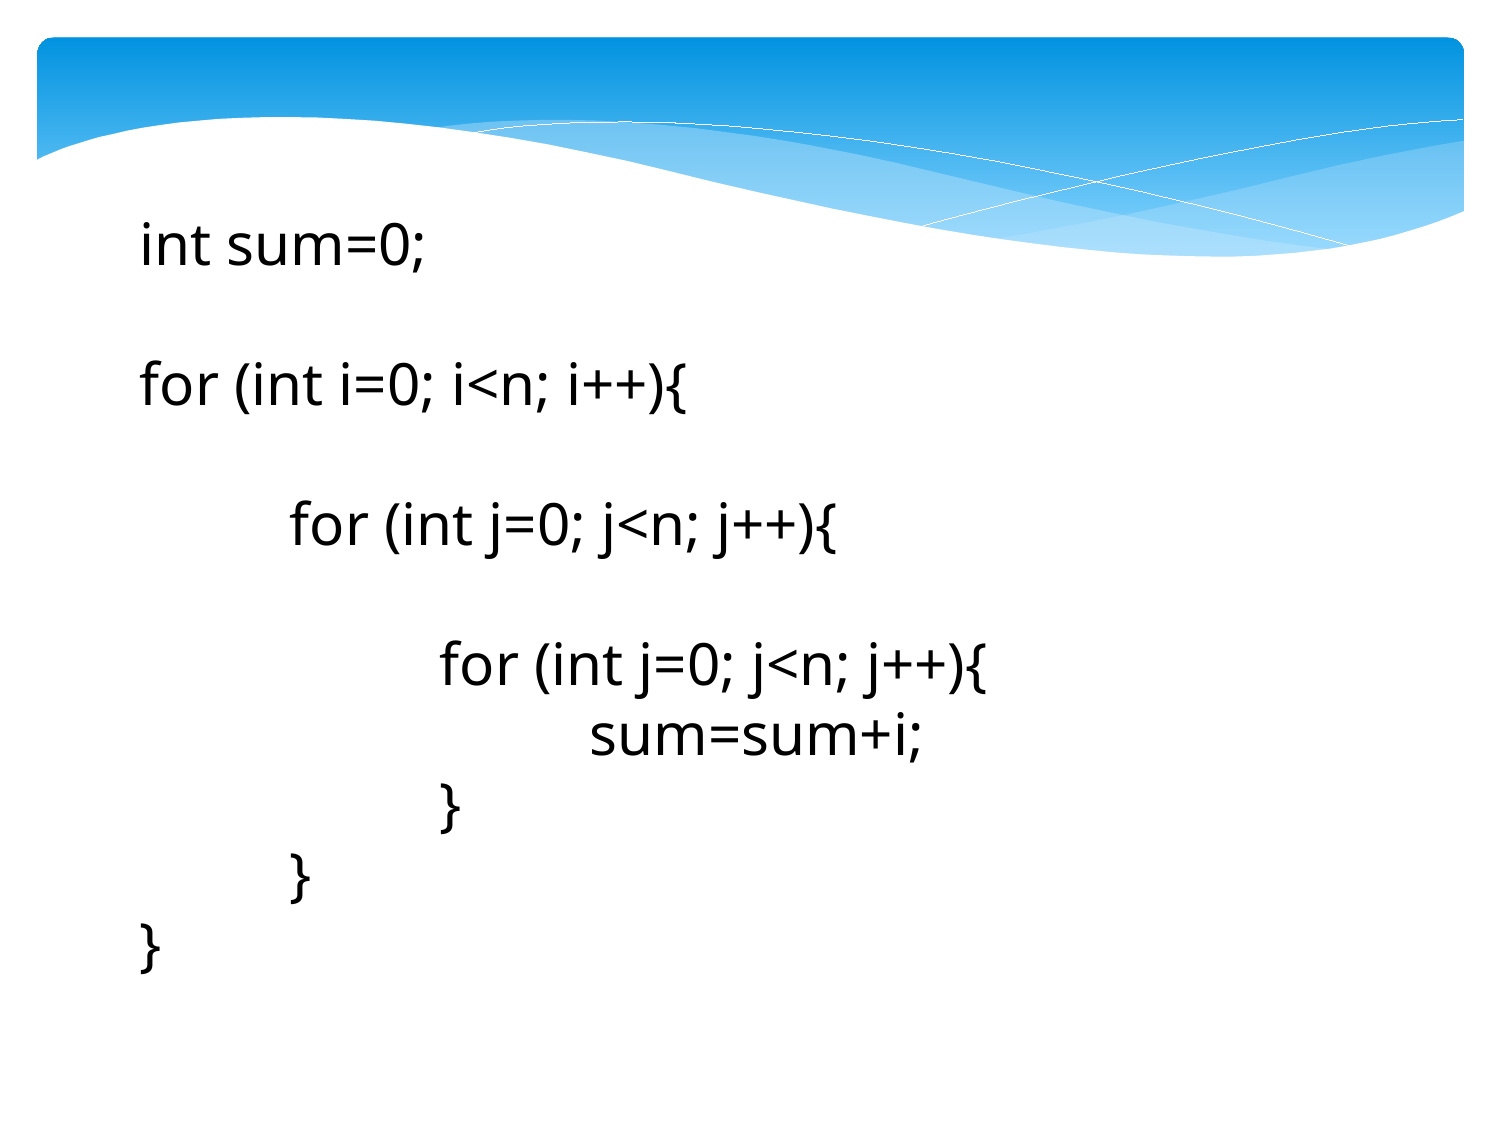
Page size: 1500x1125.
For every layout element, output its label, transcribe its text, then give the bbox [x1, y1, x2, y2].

text_box int sum=0; for (int i=0; i<n; i++){ for (int j=0; j<n; j++){ for (int j=0; j<n; j++){ sum=sum+i; } } } [125, 200, 1288, 985]
